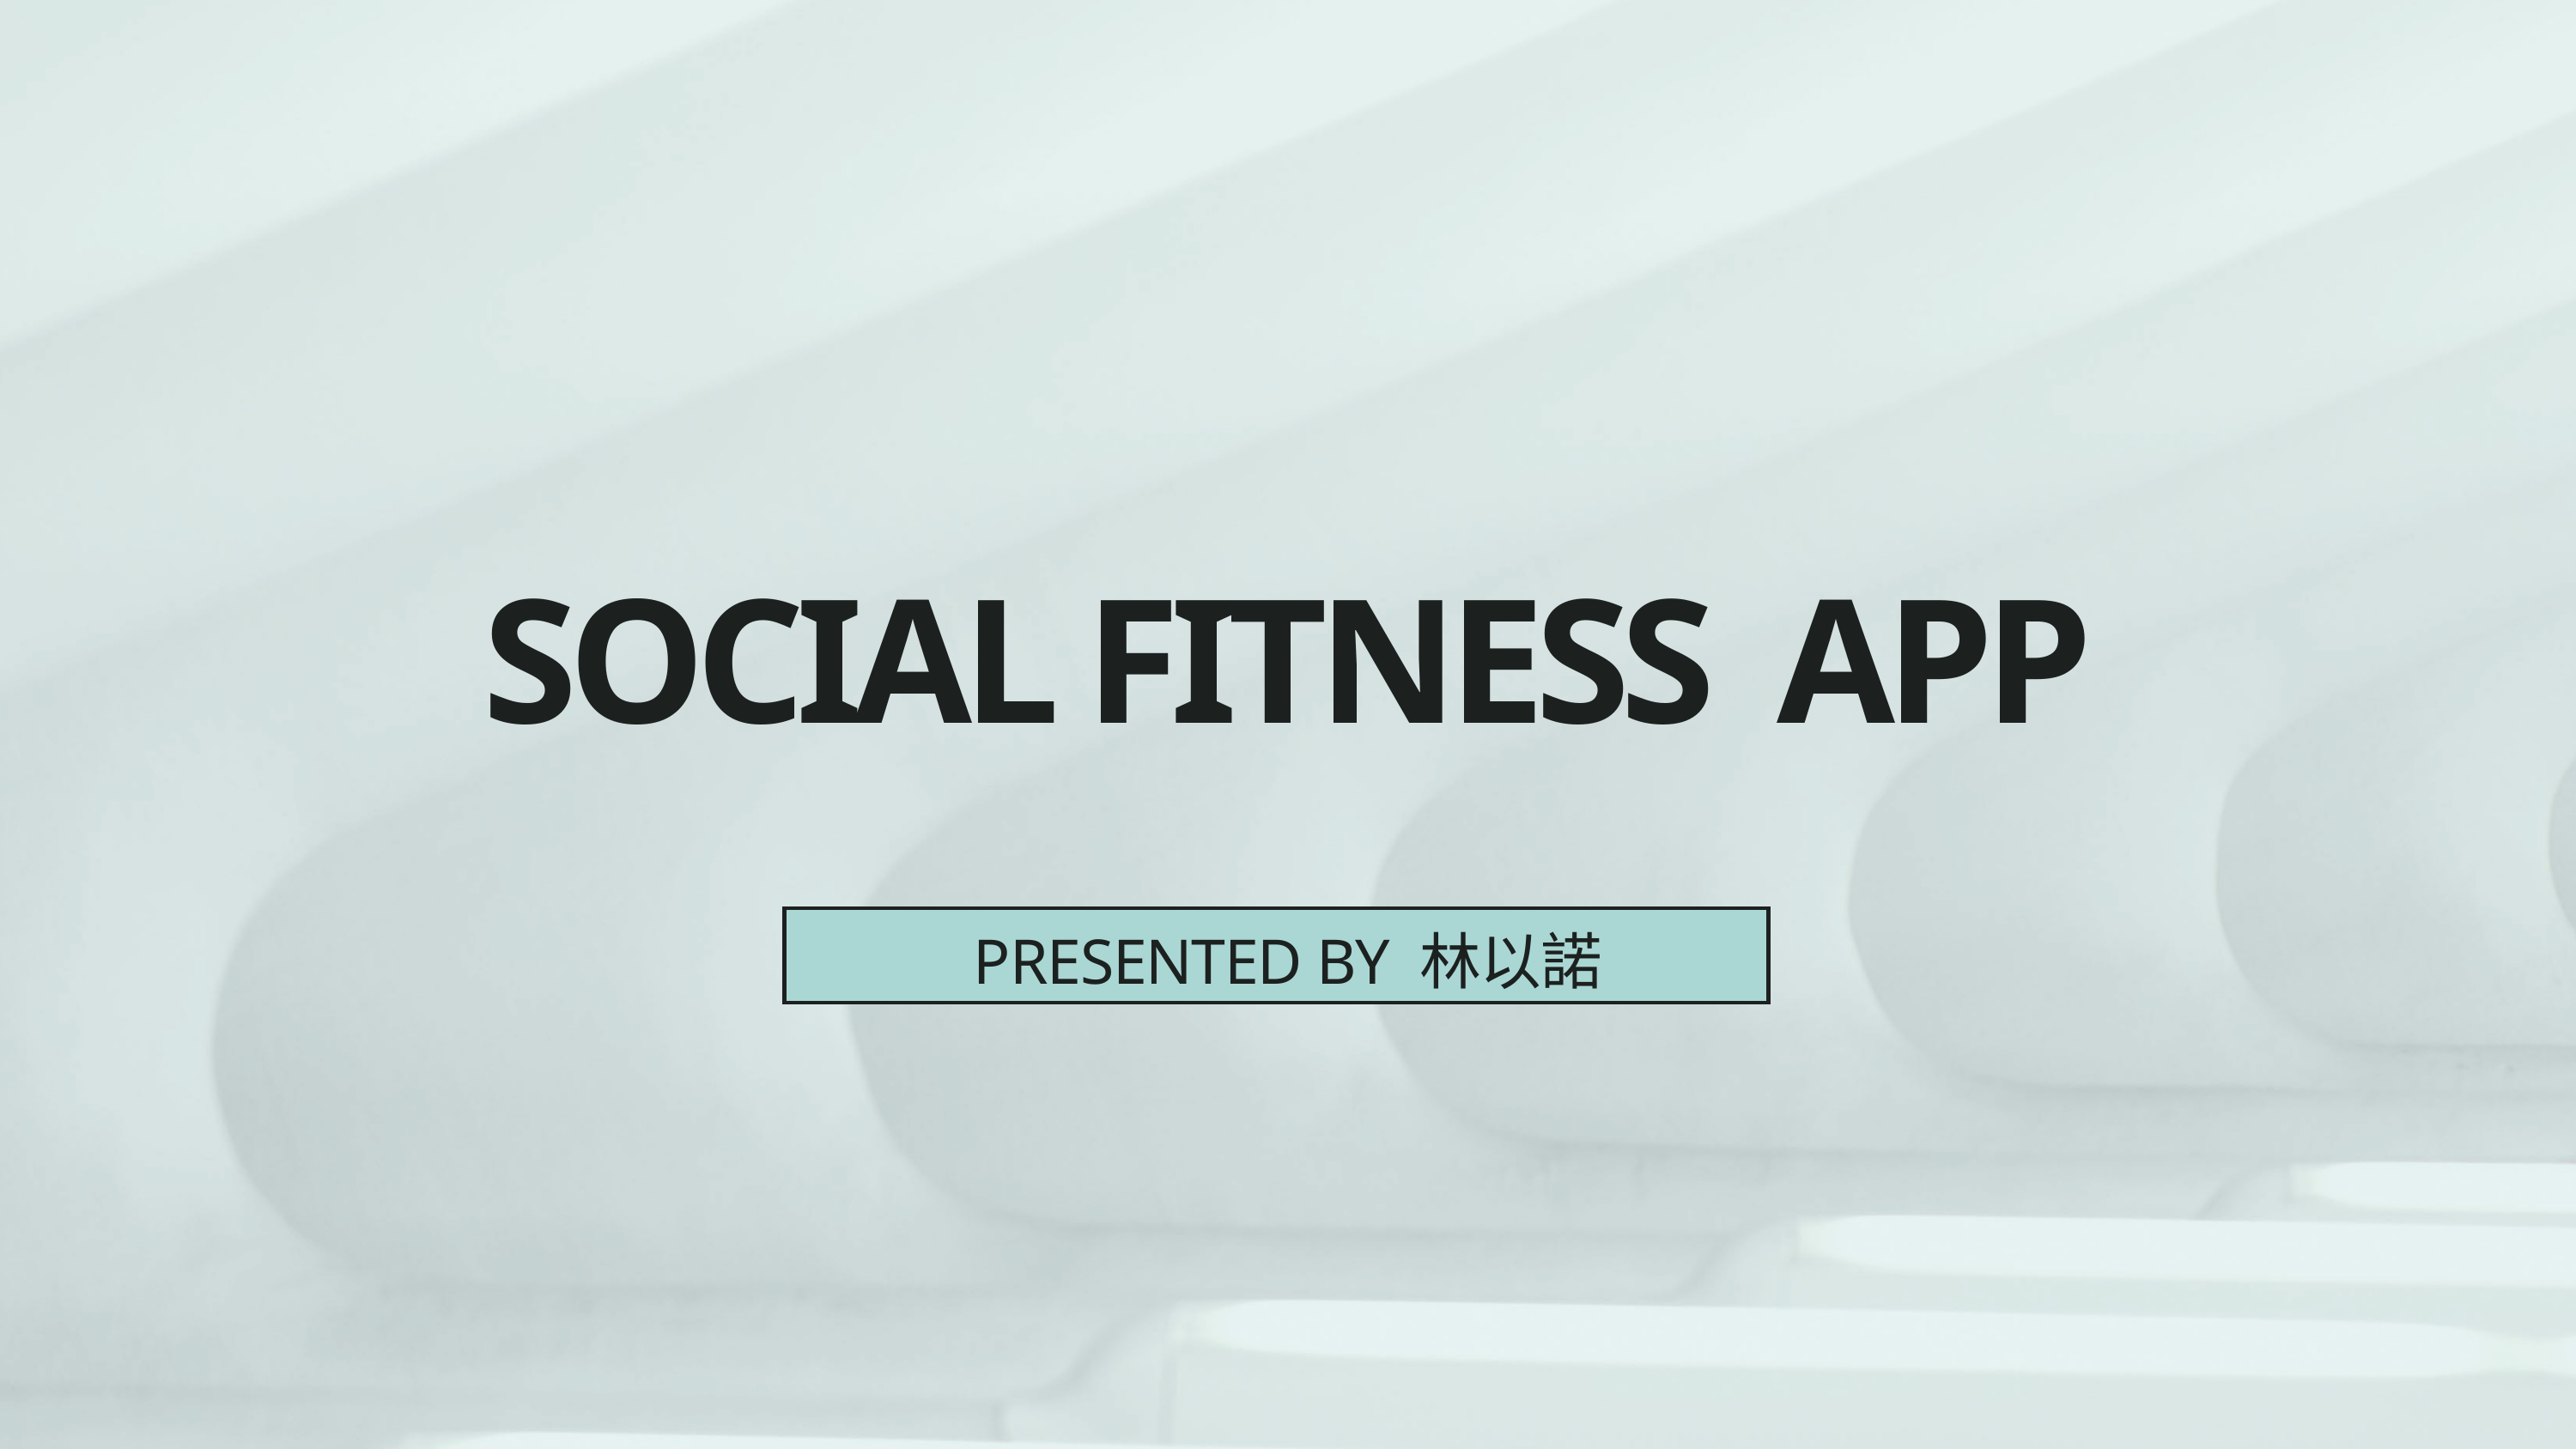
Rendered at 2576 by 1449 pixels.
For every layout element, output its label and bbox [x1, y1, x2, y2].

text_box [0, 0, 2576, 1449]
text_box [784, 907, 1769, 1003]
